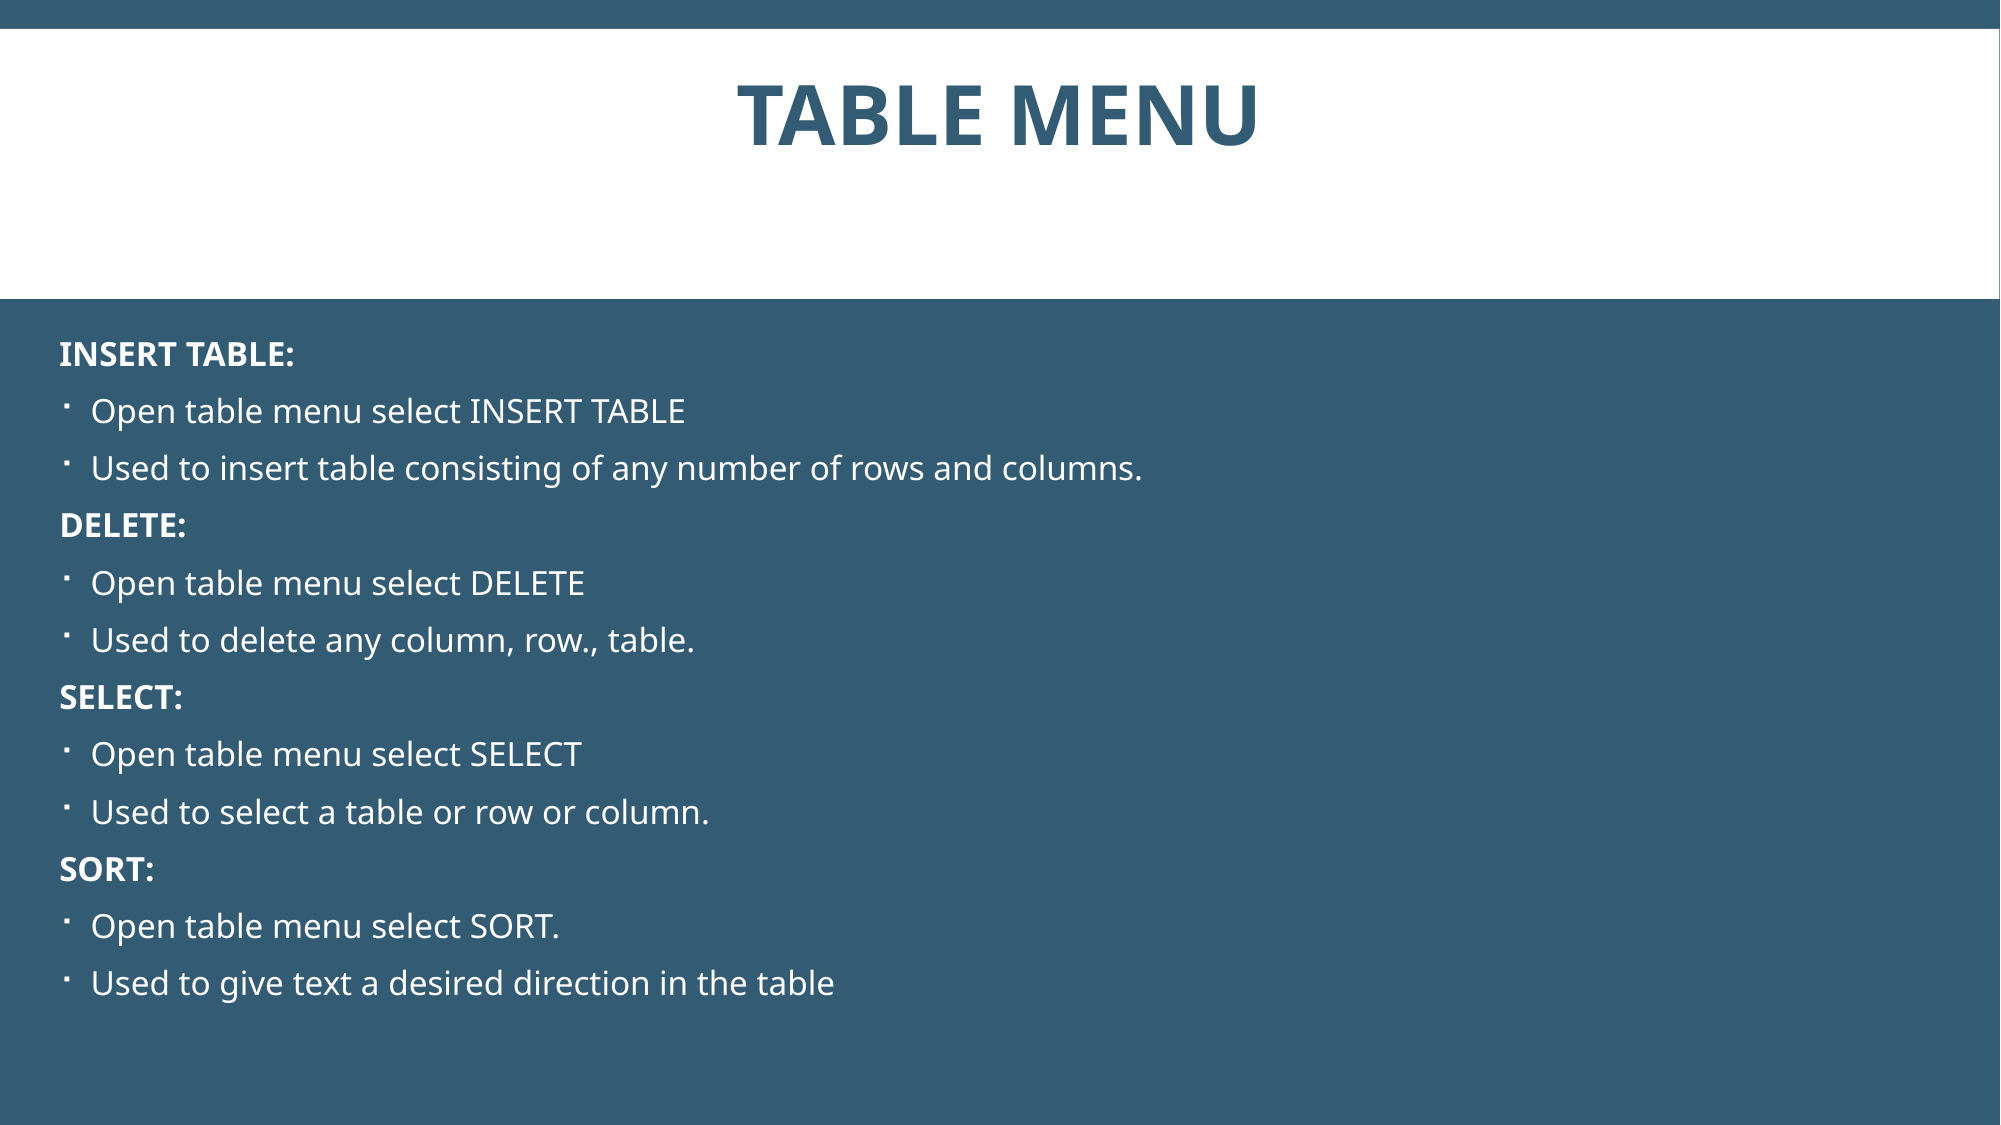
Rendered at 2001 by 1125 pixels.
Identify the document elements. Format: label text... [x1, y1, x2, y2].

list INSERT TABLE: Open table menu select INSERT TABLE Used to insert table consisting of any number of rows and columns. DELETE: Open table menu select DELETE Used to delete any column, row., table. SELECT: Open table menu select SELECT Used to select a table or row or column. SORT: Open table menu select SORT. Used to give text a desired direction in the table [44, 329, 1803, 1020]
title TABLE MENU [197, 46, 1803, 295]
